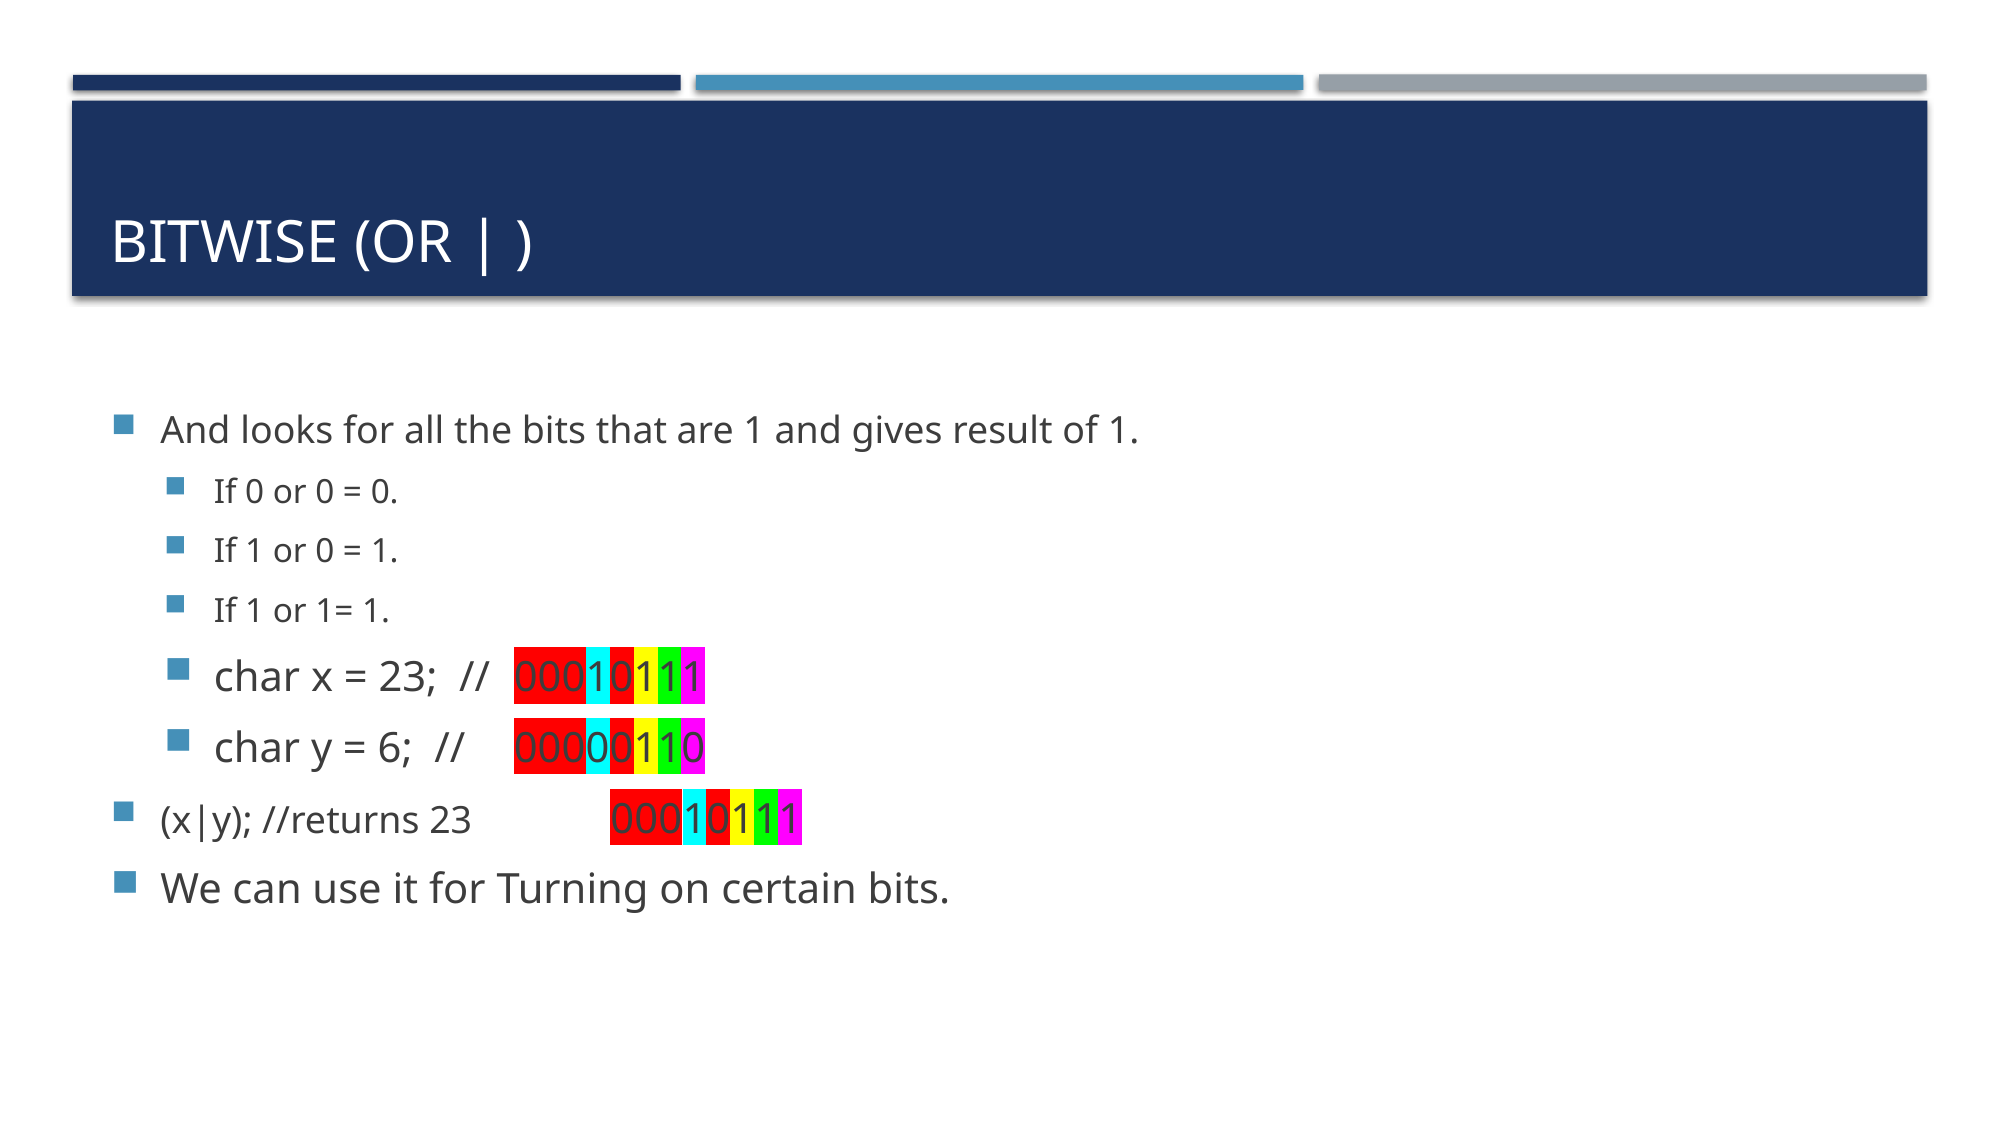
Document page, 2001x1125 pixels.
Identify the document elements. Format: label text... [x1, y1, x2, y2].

list And looks for all the bits that are 1 and gives result of 1. If 0 or 0 = 0. If 1 or 0 = 1. If 1 or 1= 1. char x = 23; // 00010111 char y = 6; // 00000110 (x|y); //returns 23 00010111 We can use it for Turning on certain bits. [95, 357, 1905, 962]
title Bitwise (OR | ) [95, 115, 1905, 282]
